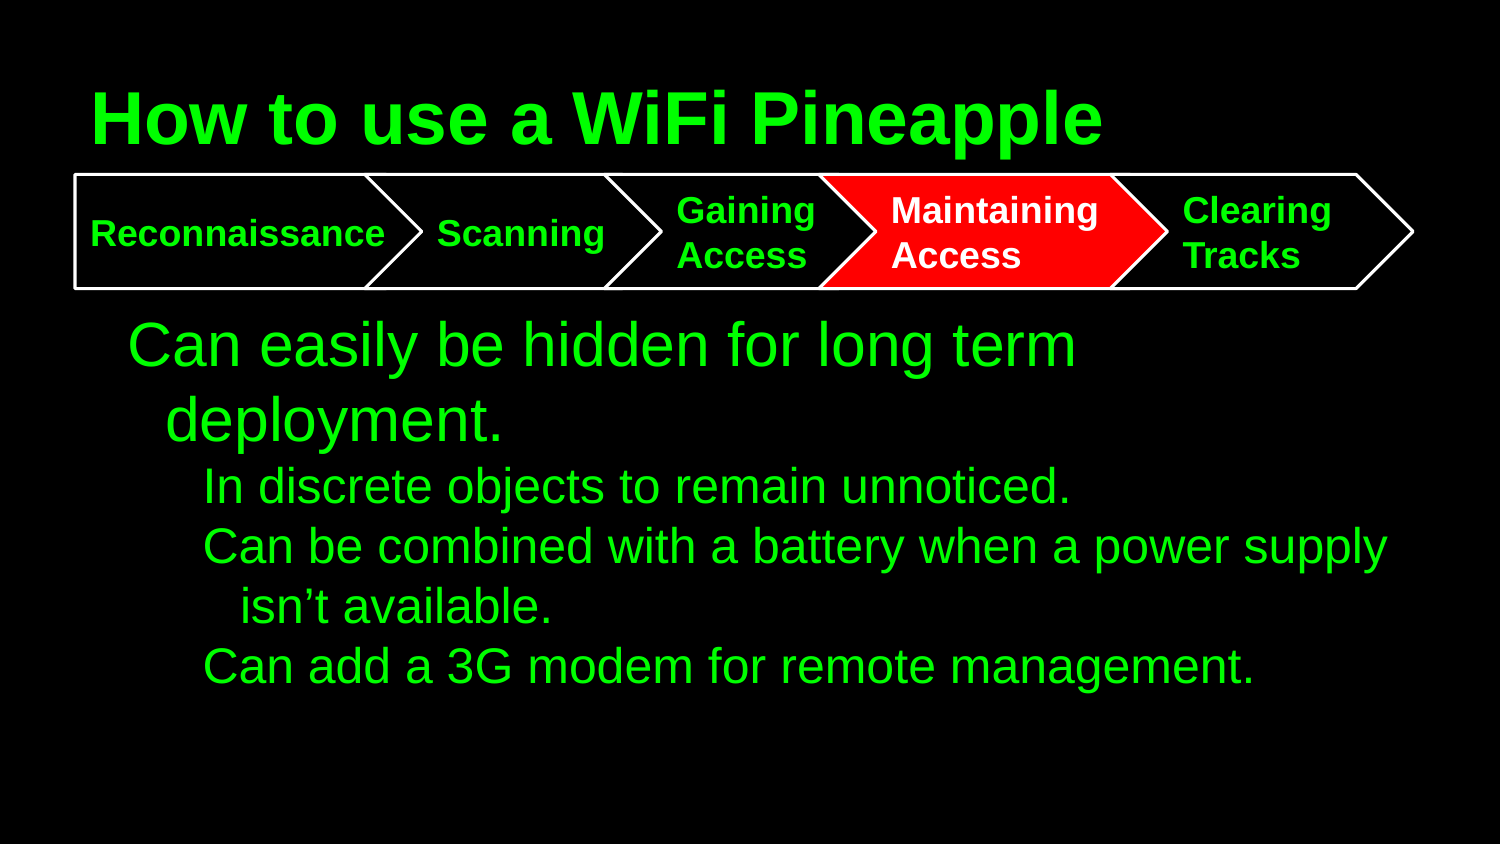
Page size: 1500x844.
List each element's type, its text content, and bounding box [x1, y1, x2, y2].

list Can easily be hidden for long term deployment. In discrete objects to remain unnoticed. Can be combined with a battery when a power supply isn’t available. Can add a 3G modem for remote management. [75, 288, 1425, 808]
text_box Clearing Tracks [1110, 175, 1414, 289]
text_box Reconnaissance [74, 174, 421, 289]
text_box Maintaining Access [818, 175, 1166, 289]
text_box Gaining Access [604, 175, 875, 289]
text_box Scanning [364, 175, 660, 289]
title How to use a WiFi Pineapple [75, 33, 1425, 175]
